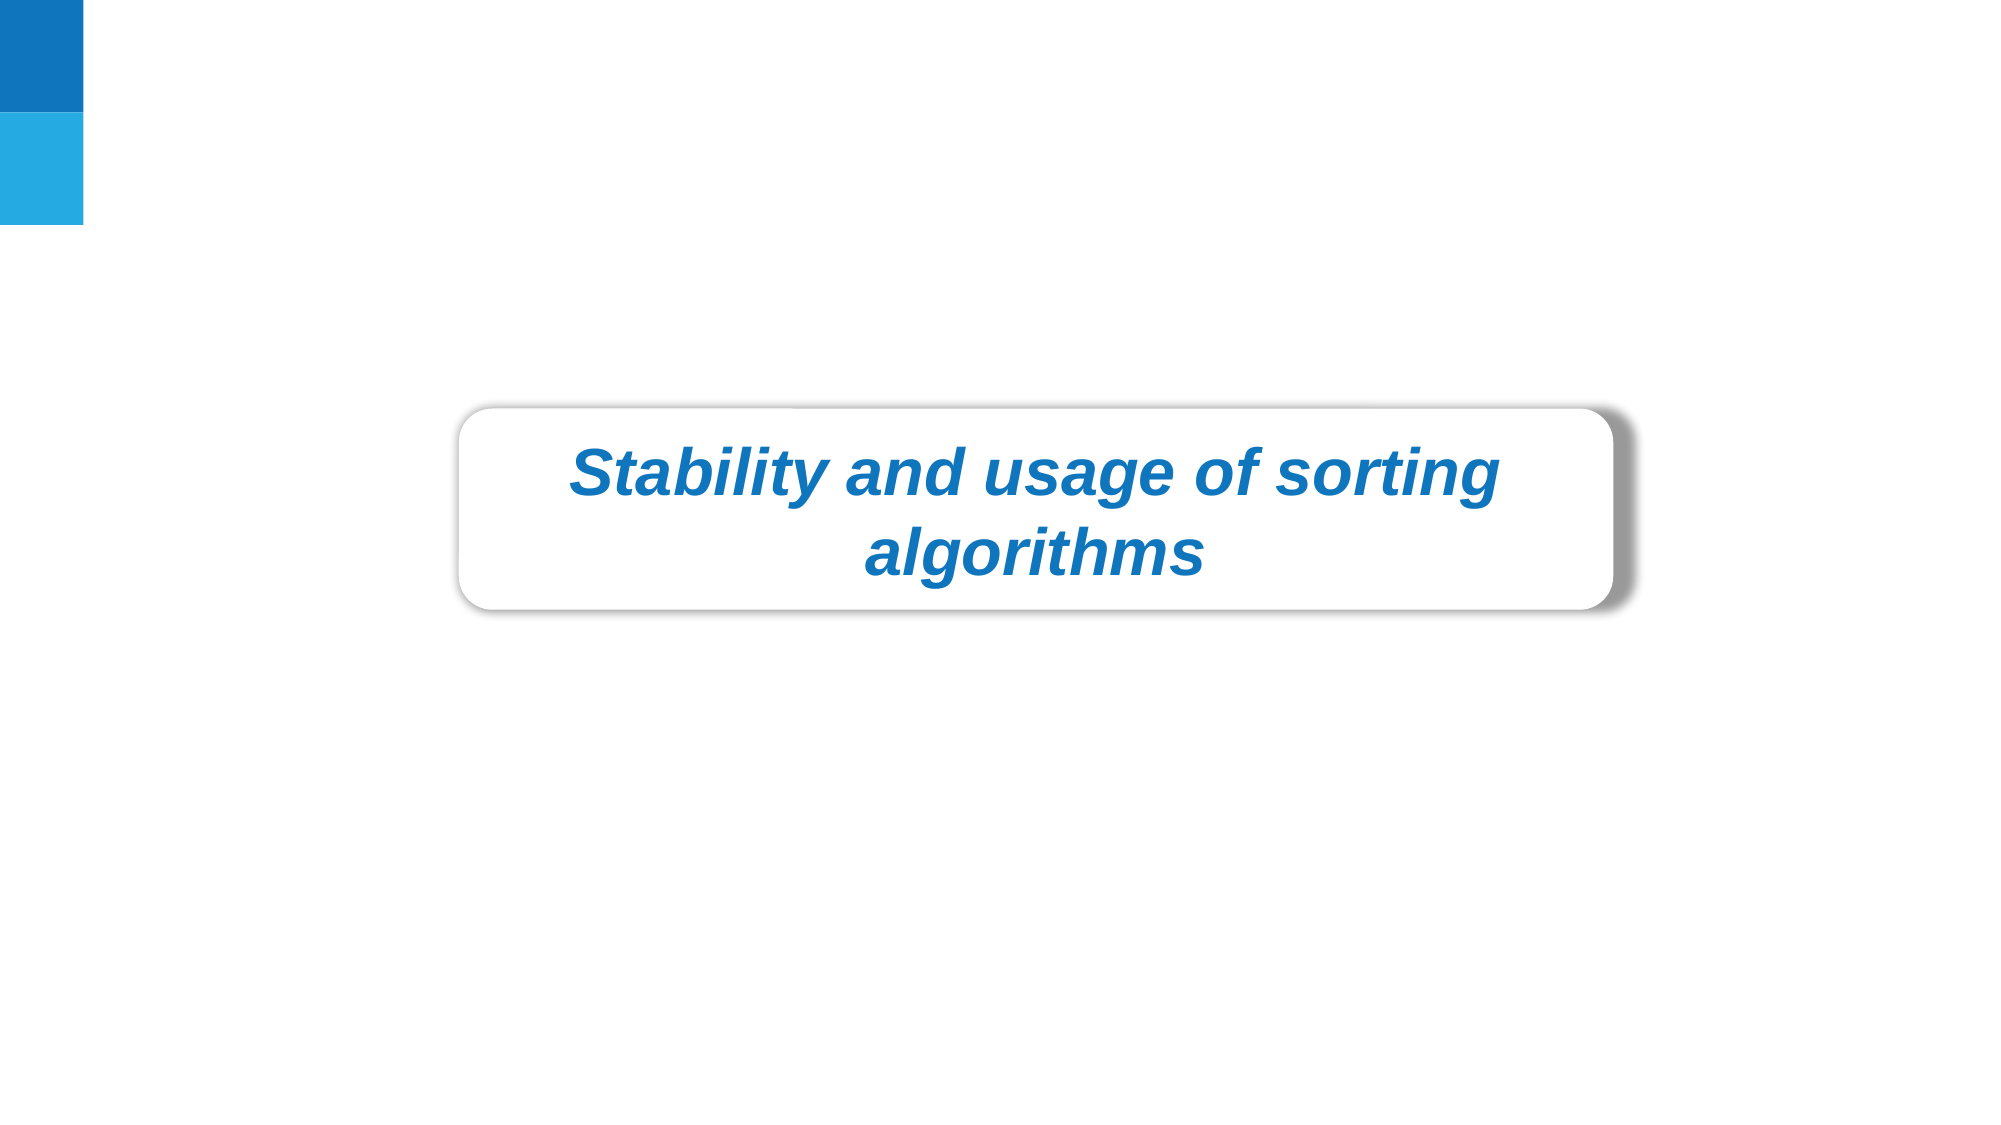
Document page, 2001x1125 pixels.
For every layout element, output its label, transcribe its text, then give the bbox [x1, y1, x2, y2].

text_box Stability and usage of sorting algorithms [458, 408, 1614, 610]
